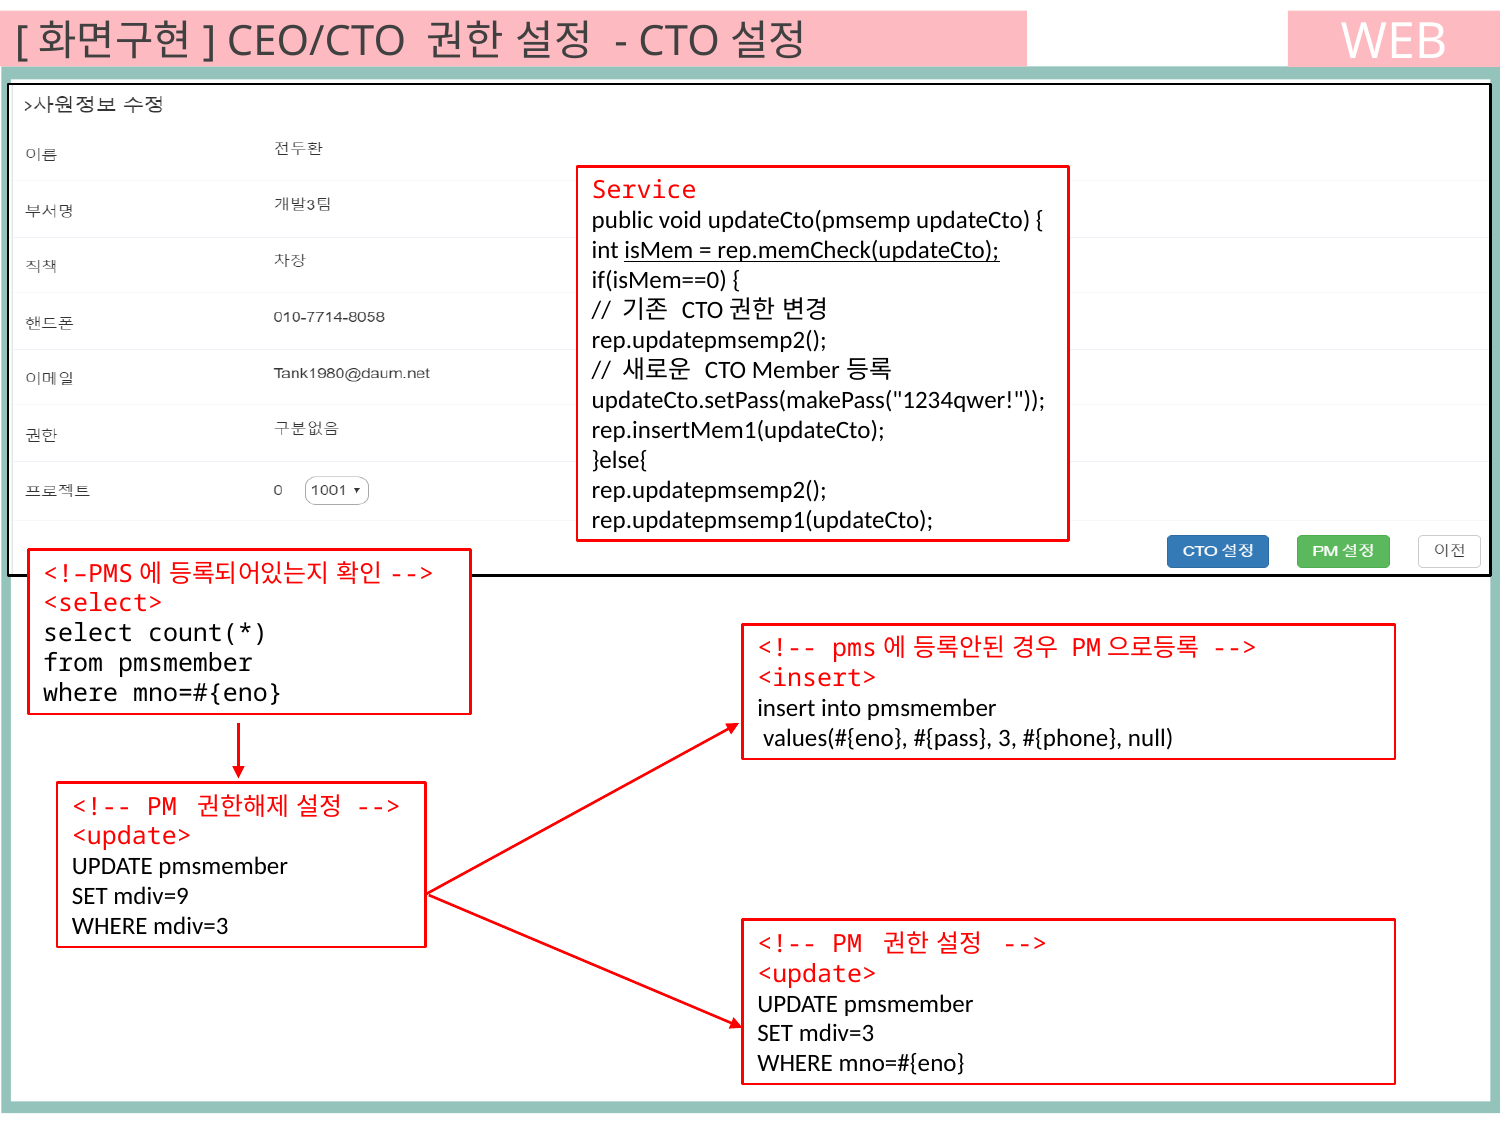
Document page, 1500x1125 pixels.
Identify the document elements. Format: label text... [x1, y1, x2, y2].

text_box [428, 895, 743, 1028]
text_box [426, 722, 739, 894]
text_box WEB [1287, 10, 1500, 66]
text_box [화면구현] CEO/CTO 권한 설정 - CTO설정 [0, 10, 1028, 67]
picture [9, 85, 1490, 575]
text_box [1, 66, 1500, 1114]
